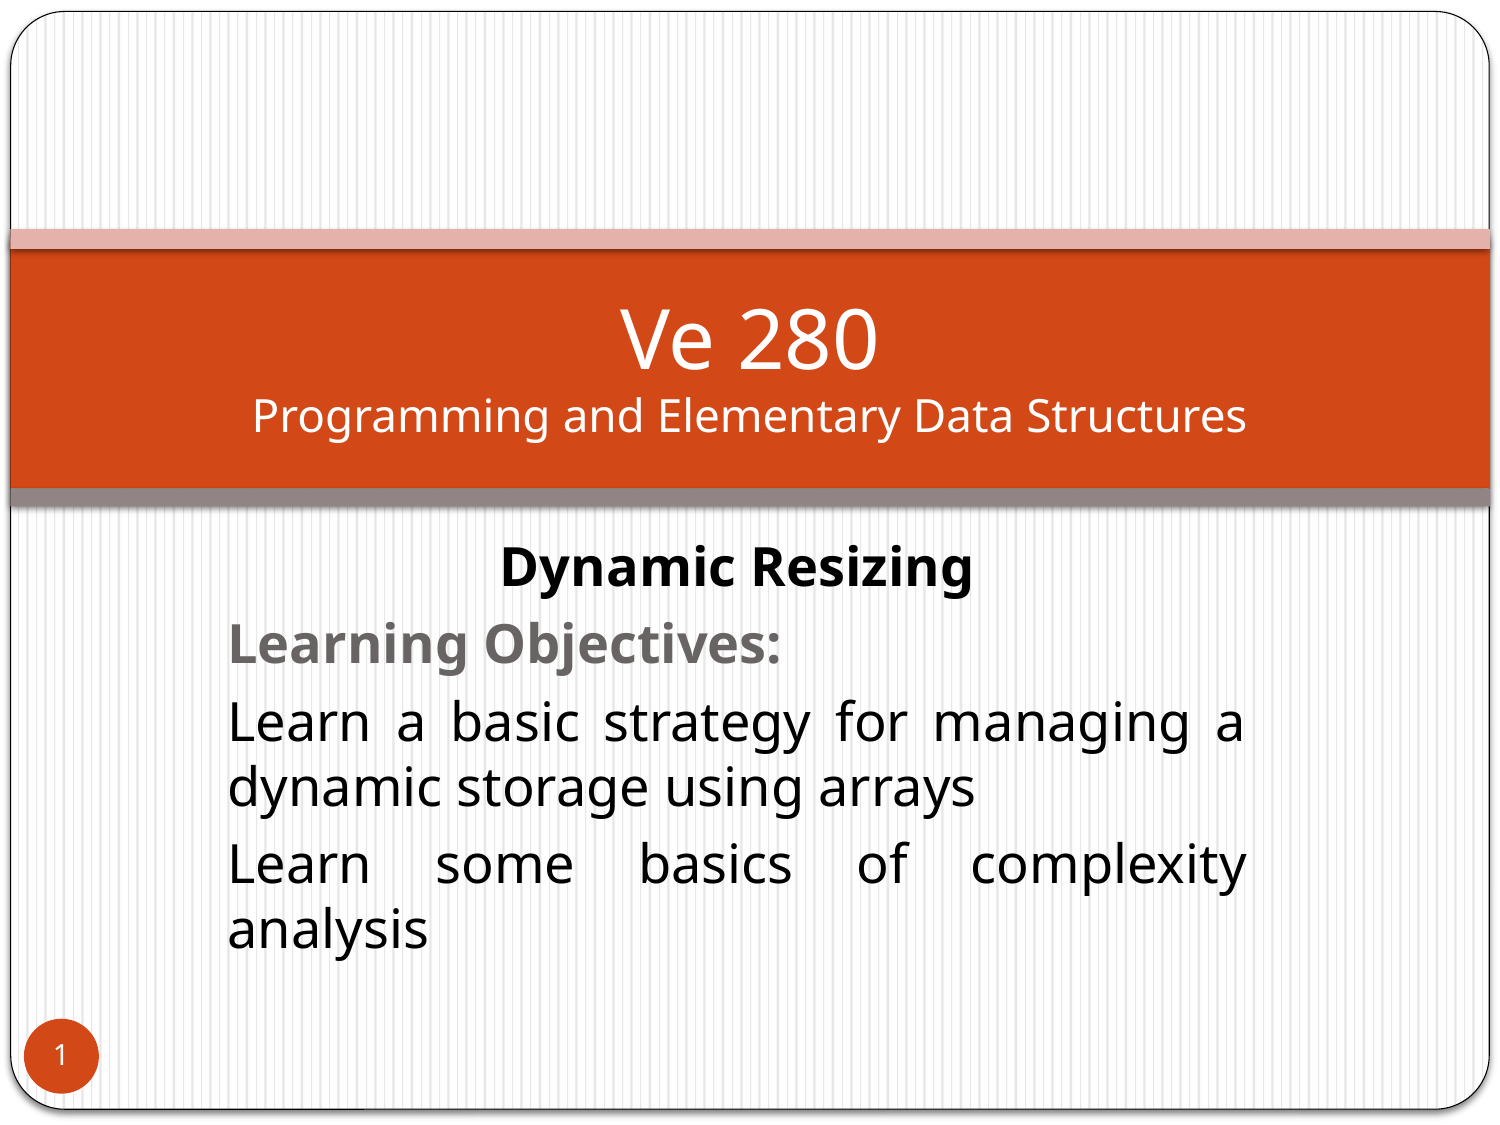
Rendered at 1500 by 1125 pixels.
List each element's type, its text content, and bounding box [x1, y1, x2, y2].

title Ve 280 Programming and Elementary Data Structures [75, 247, 1425, 489]
subtitle Dynamic Resizing Learning Objectives: Learn a basic strategy for managing a dynamic storage using arrays Learn some basics of complexity analysis [212, 525, 1263, 1125]
slide_number 1 [23, 1018, 99, 1094]
